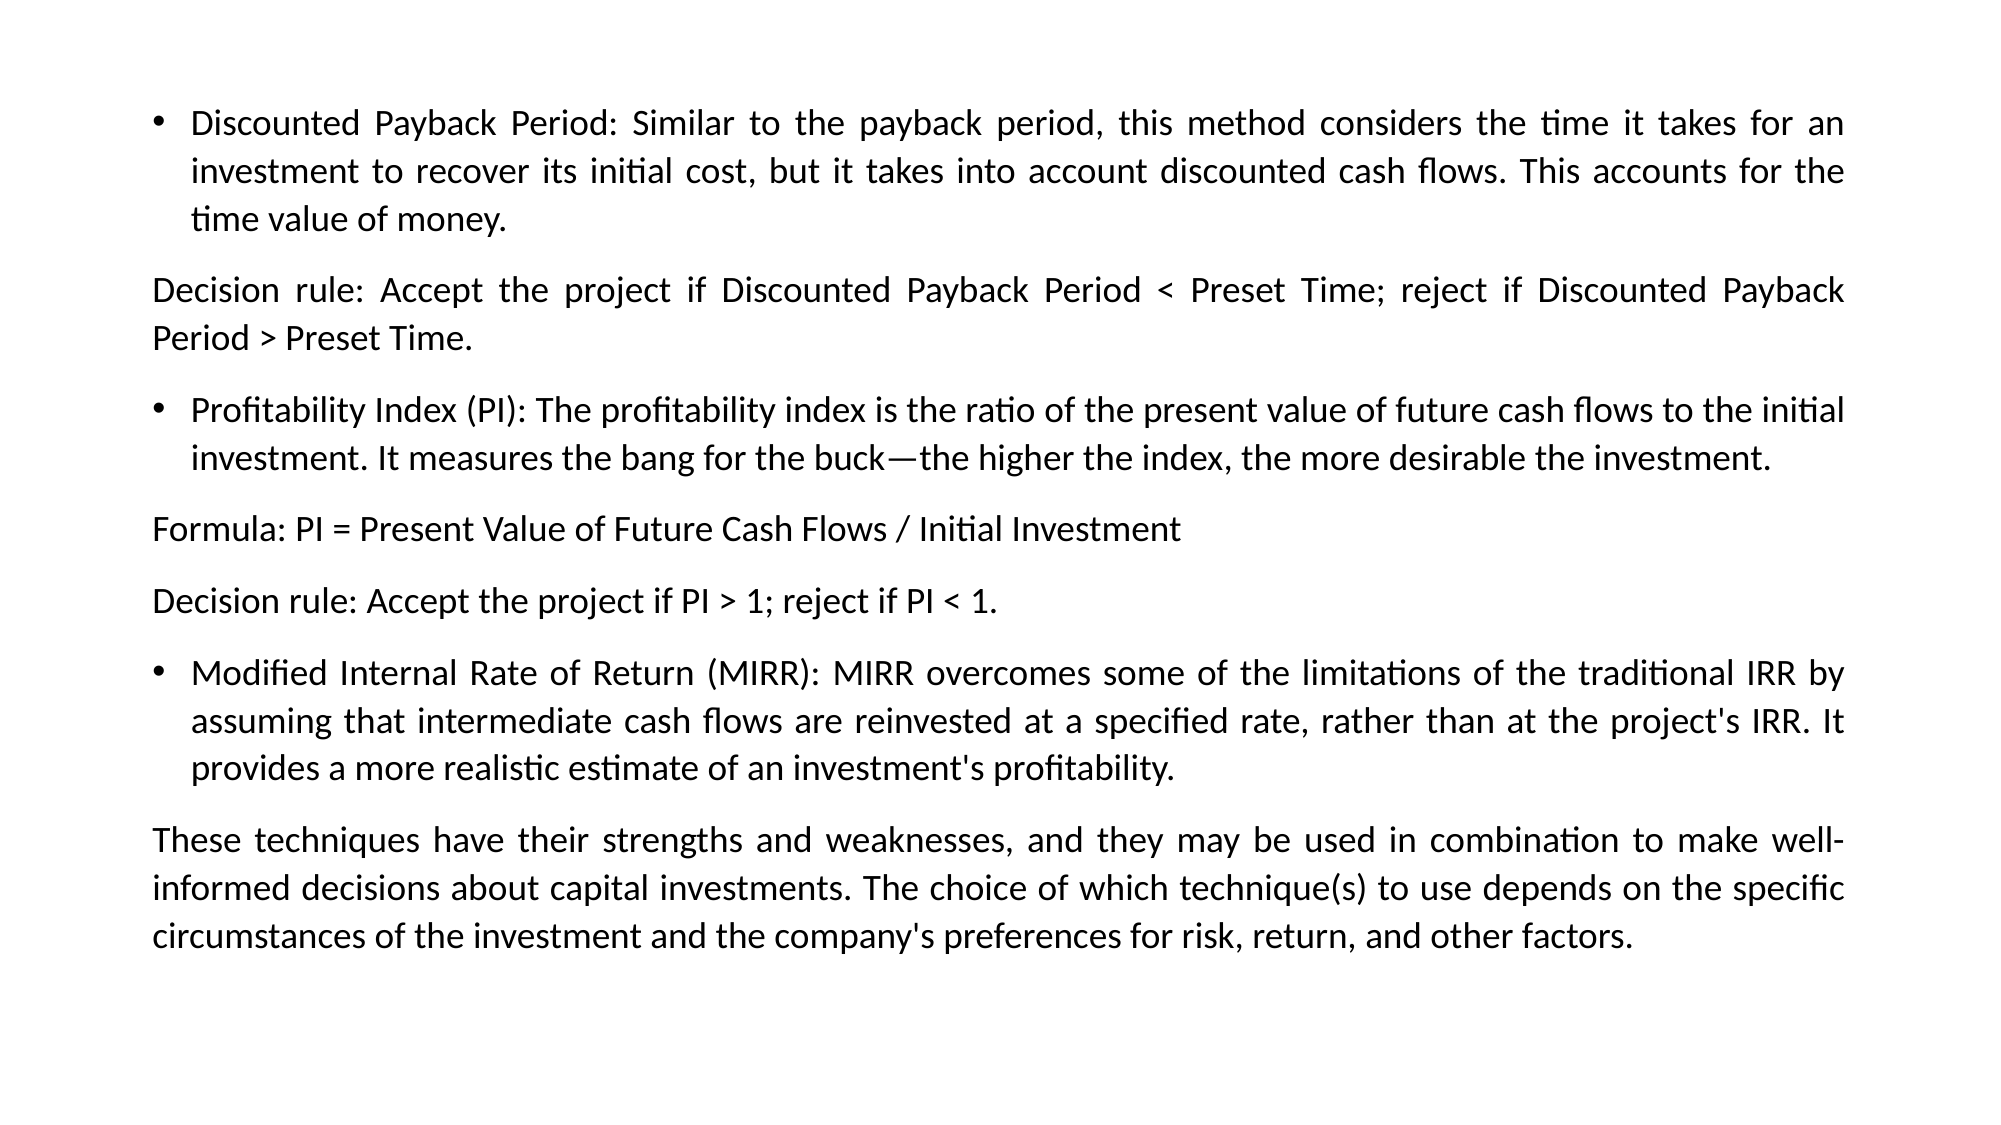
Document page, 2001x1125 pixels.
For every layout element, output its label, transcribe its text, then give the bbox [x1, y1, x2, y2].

list Discounted Payback Period: Similar to the payback period, this method considers the time it takes for an investment to recover its initial cost, but it takes into account discounted cash flows. This accounts for the time value of money. Decision rule: Accept the project if Discounted Payback Period < Preset Time; reject if Discounted Payback Period > Preset Time. Profitability Index (PI): The profitability index is the ratio of the present value of future cash flows to the initial investment. It measures the bang for the buck—the higher the index, the more desirable the investment. Formula: PI = Present Value of Future Cash Flows / Initial Investment Decision rule: Accept the project if PI > 1; reject if PI < 1. Modified Internal Rate of Return (MIRR): MIRR overcomes some of the limitations of the traditional IRR by assuming that intermediate cash flows are reinvested at a specified rate, rather than at the project's IRR. It provides a more realistic estimate of an investment's profitability. These techniques have their strengths and weaknesses, and they may be used in combination to make well-informed decisions about capital investments. The choice of which technique(s) to use depends on the specific circumstances of the investment and the company's preferences for risk, return, and other factors. [137, 87, 1863, 1014]
